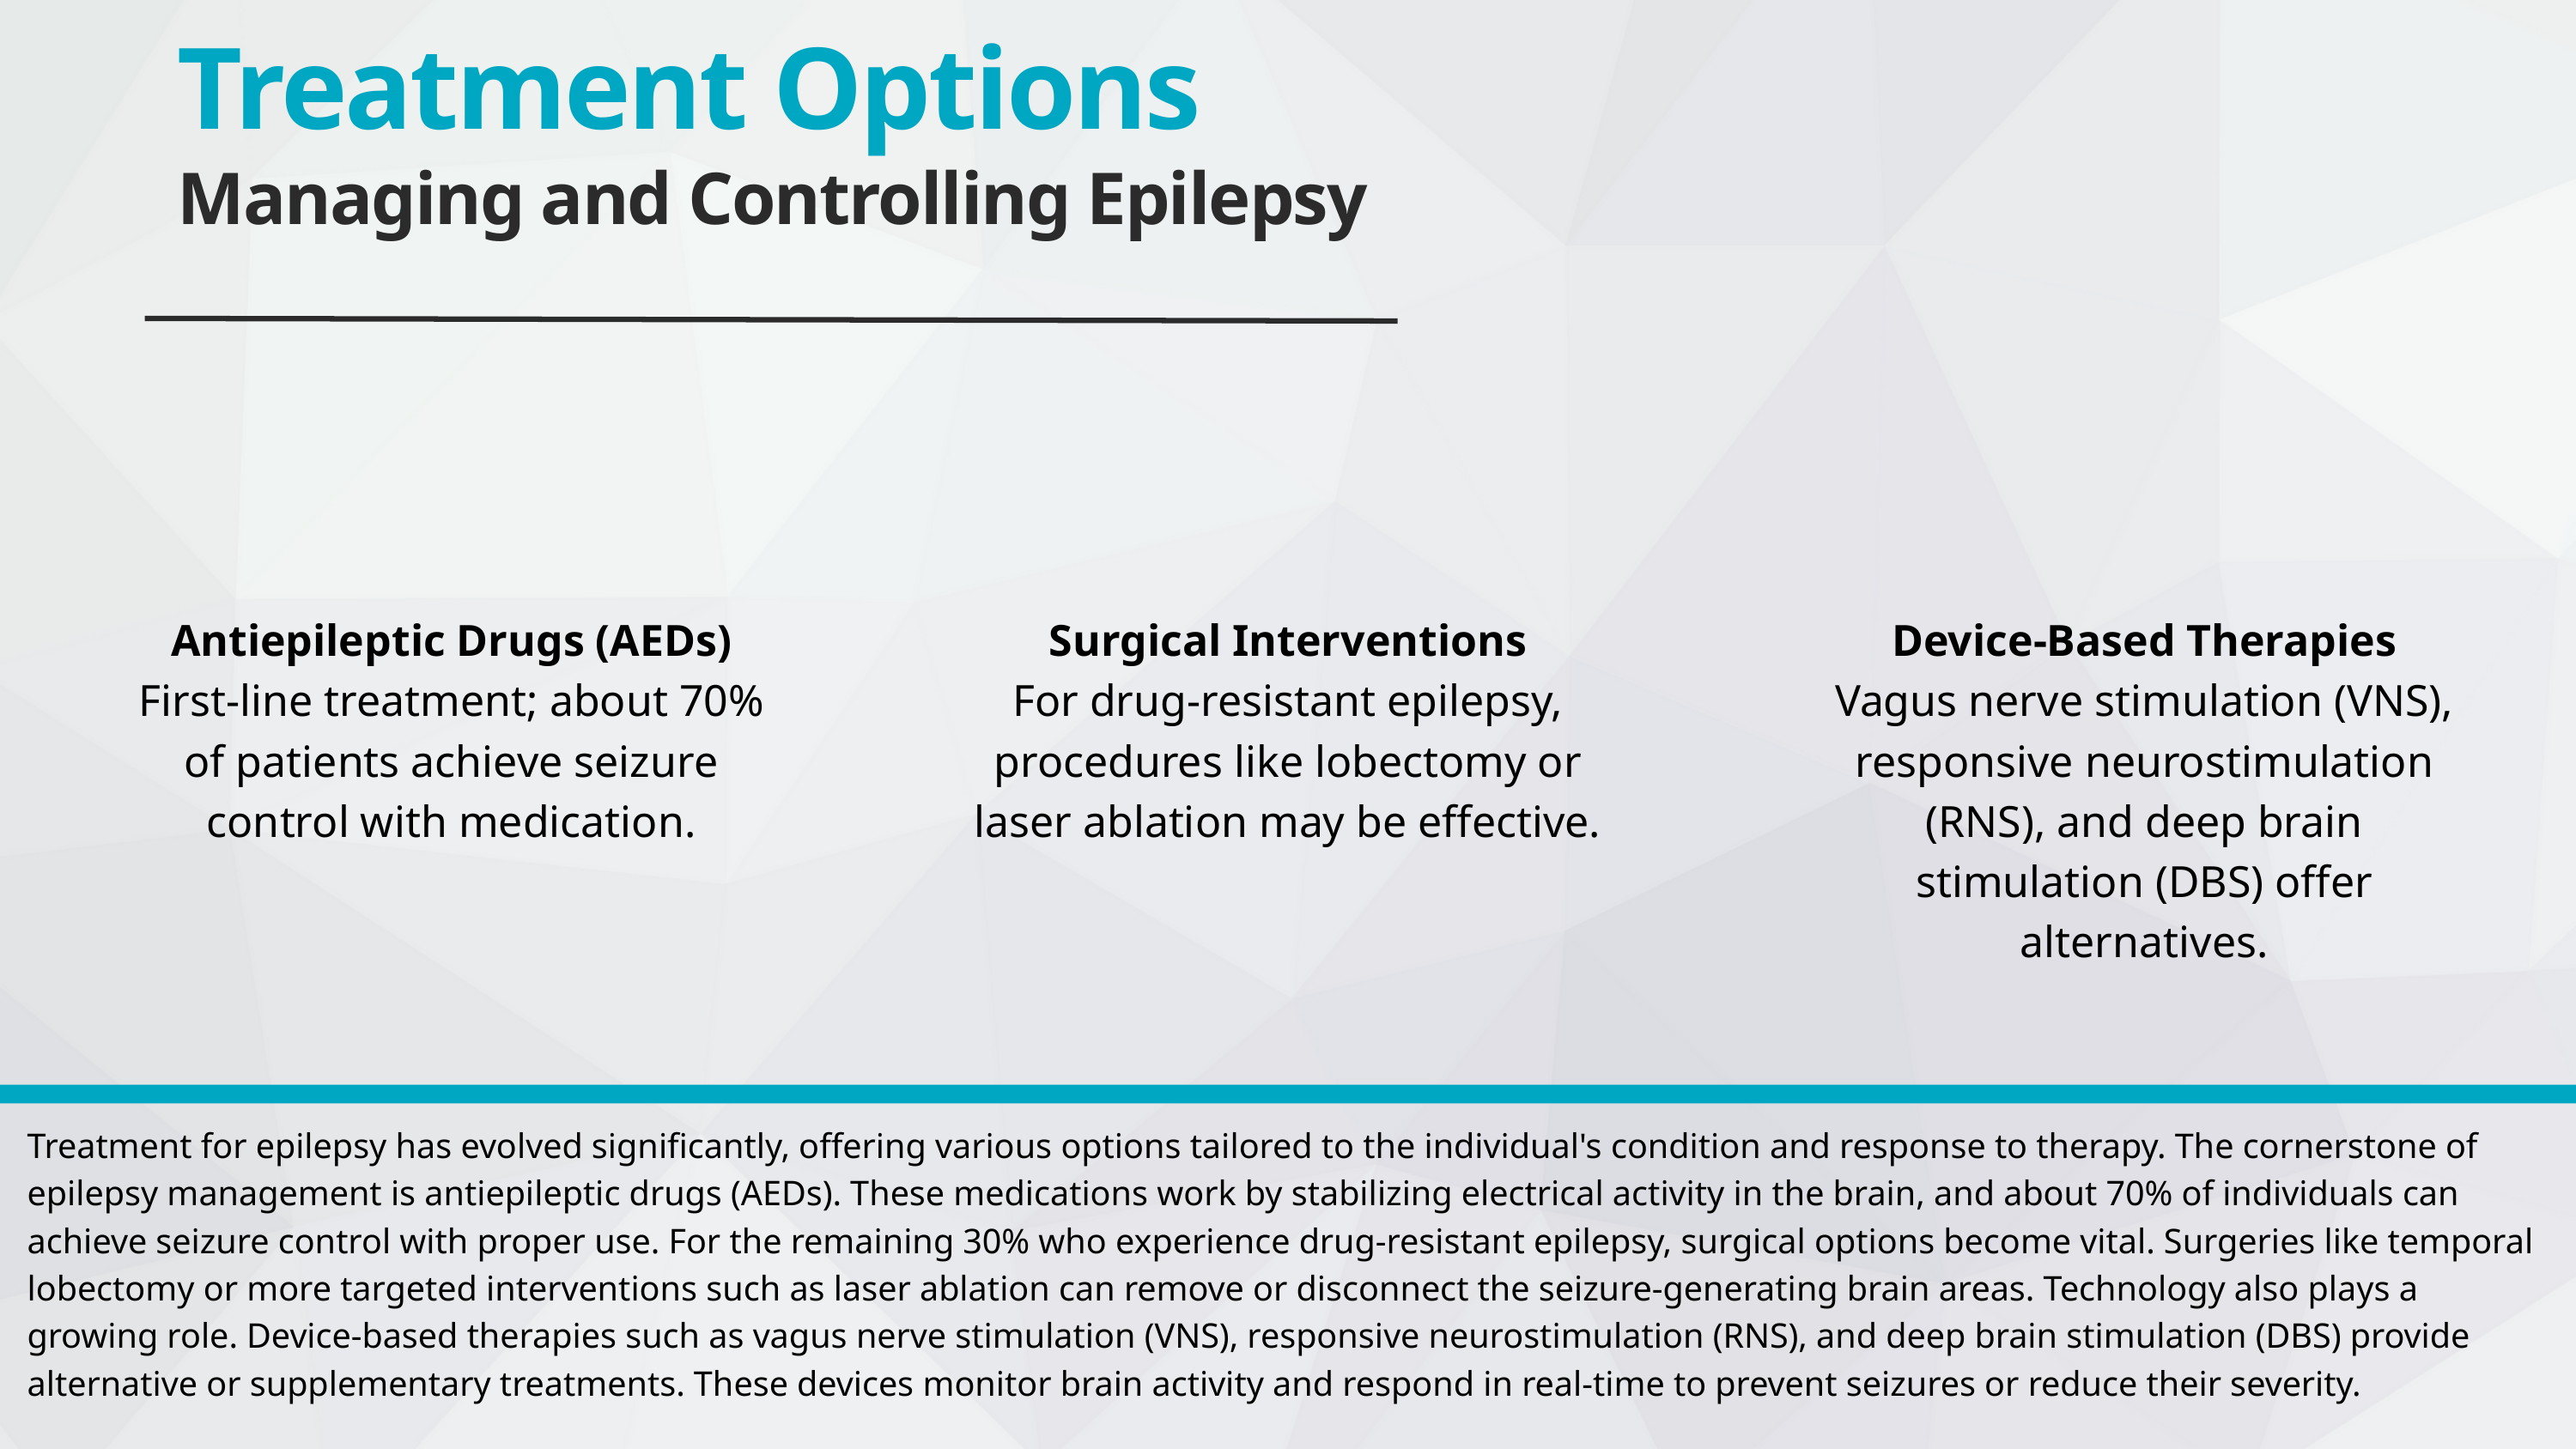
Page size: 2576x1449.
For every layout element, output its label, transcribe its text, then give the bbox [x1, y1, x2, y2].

text_box Antiepileptic Drugs (AEDs) First-line treatment; about 70% of patients achieve seizure control with medication. [116, 604, 787, 967]
text_box Treatment Options [177, 34, 1262, 164]
text_box Treatment for epilepsy has evolved significantly, offering various options tailored to the individual's condition and response to therapy. The cornerstone of epilepsy management is antiepileptic drugs (AEDs). These medications work by stabilizing electrical activity in the brain, and about 70% of individuals can achieve seizure control with proper use. For the remaining 30% who experience drug-resistant epilepsy, surgical options become vital. Surgeries like temporal lobectomy or more targeted interventions such as laser ablation can remove or disconnect the seizure-generating brain areas. Technology also plays a growing role. Device-based therapies such as vagus nerve stimulation (VNS), responsive neurostimulation (RNS), and deep brain stimulation (DBS) provide alternative or supplementary treatments. These devices monitor brain activity and respond in real-time to prevent seizures or reduce their severity. [27, 1117, 2549, 1404]
text_box [0, 1094, 2576, 1449]
text_box Device-Based Therapies Vagus nerve stimulation (VNS), responsive neurostimulation (RNS), and deep brain stimulation (DBS) offer alternatives. [1808, 604, 2480, 1027]
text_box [399, 206, 408, 215]
text_box Managing and Controlling Epilepsy [177, 164, 1426, 314]
text_box Surgical Interventions For drug-resistant epilepsy, procedures like lobectomy or laser ablation may be effective. [952, 604, 1624, 906]
text_box [0, 0, 2576, 1094]
